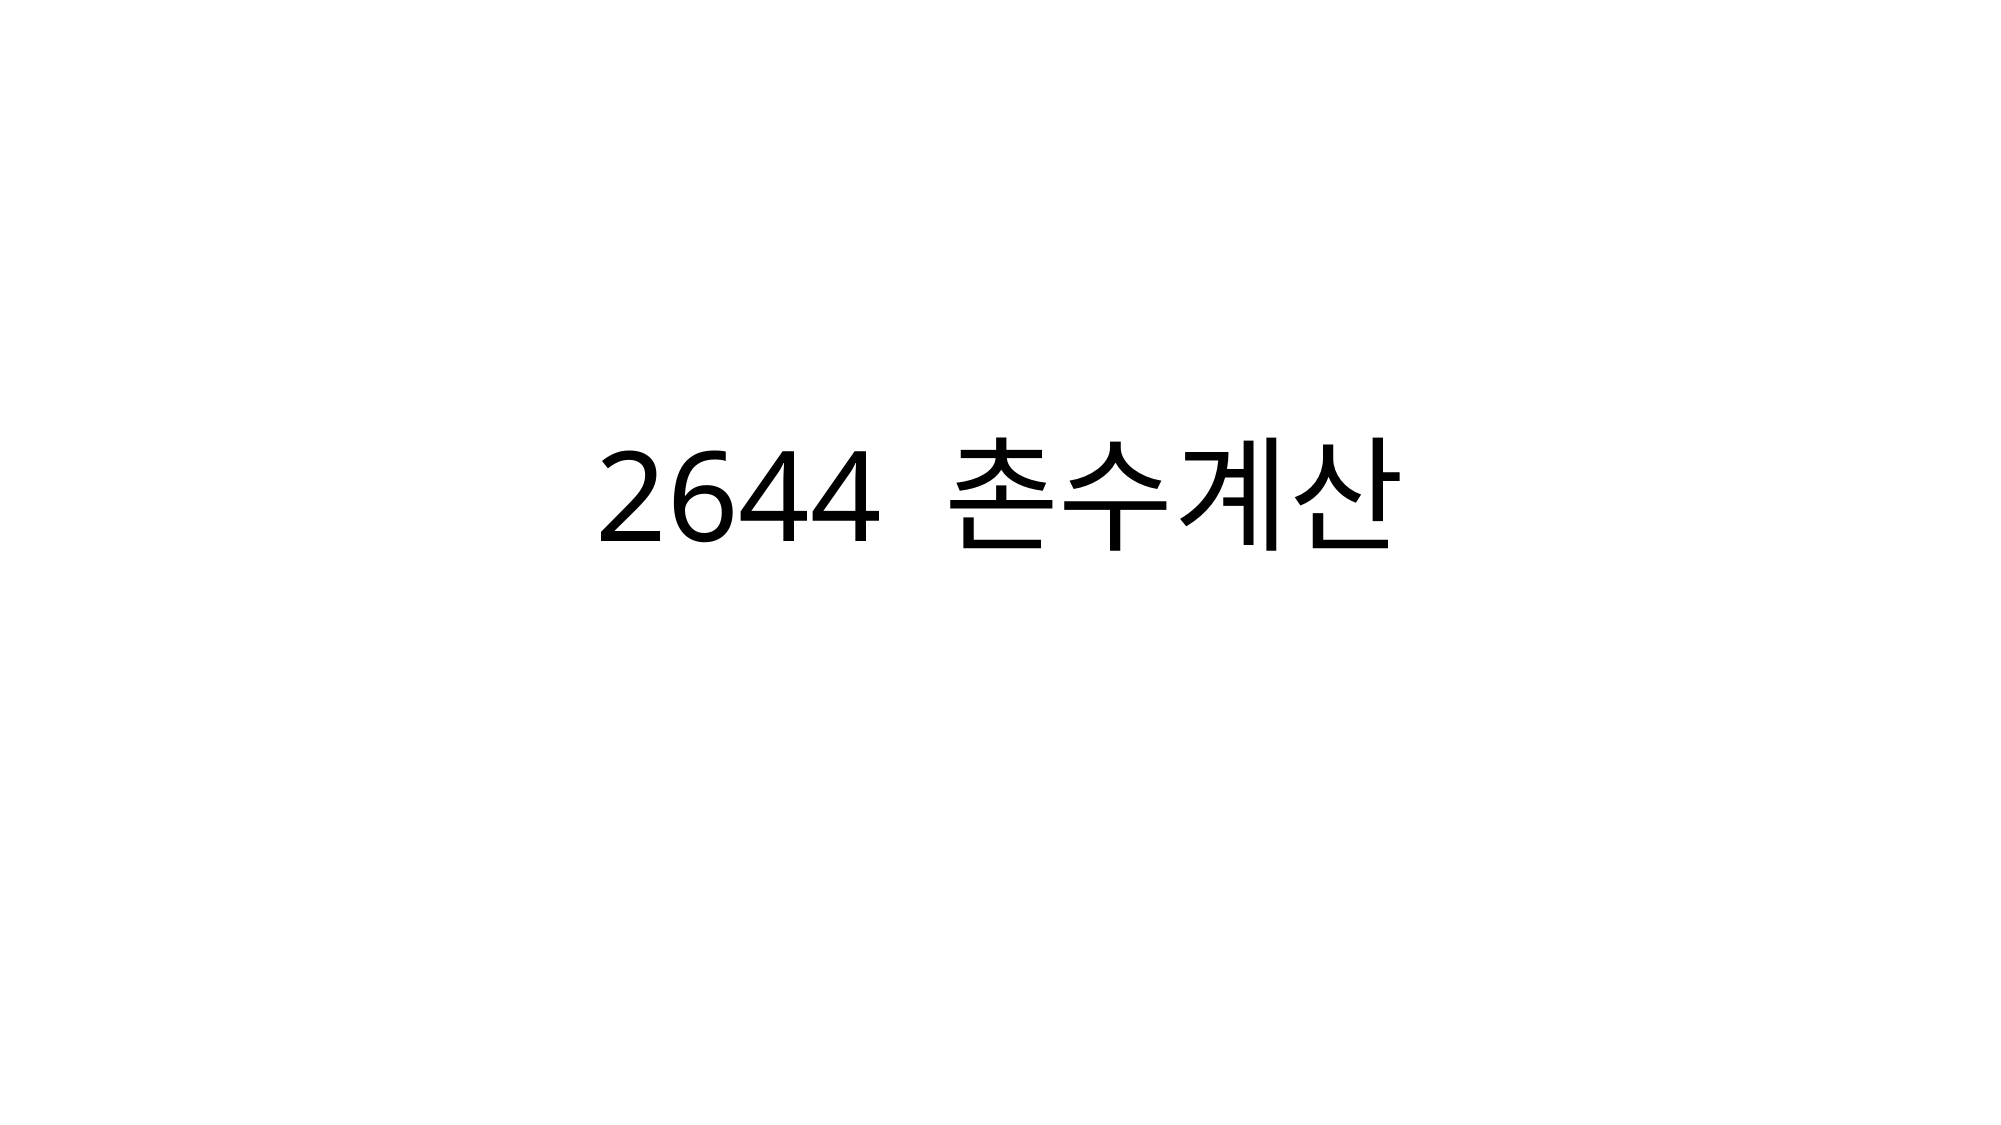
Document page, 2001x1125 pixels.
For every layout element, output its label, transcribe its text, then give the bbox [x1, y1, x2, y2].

title 2644 촌수계산 [249, 184, 1750, 576]
